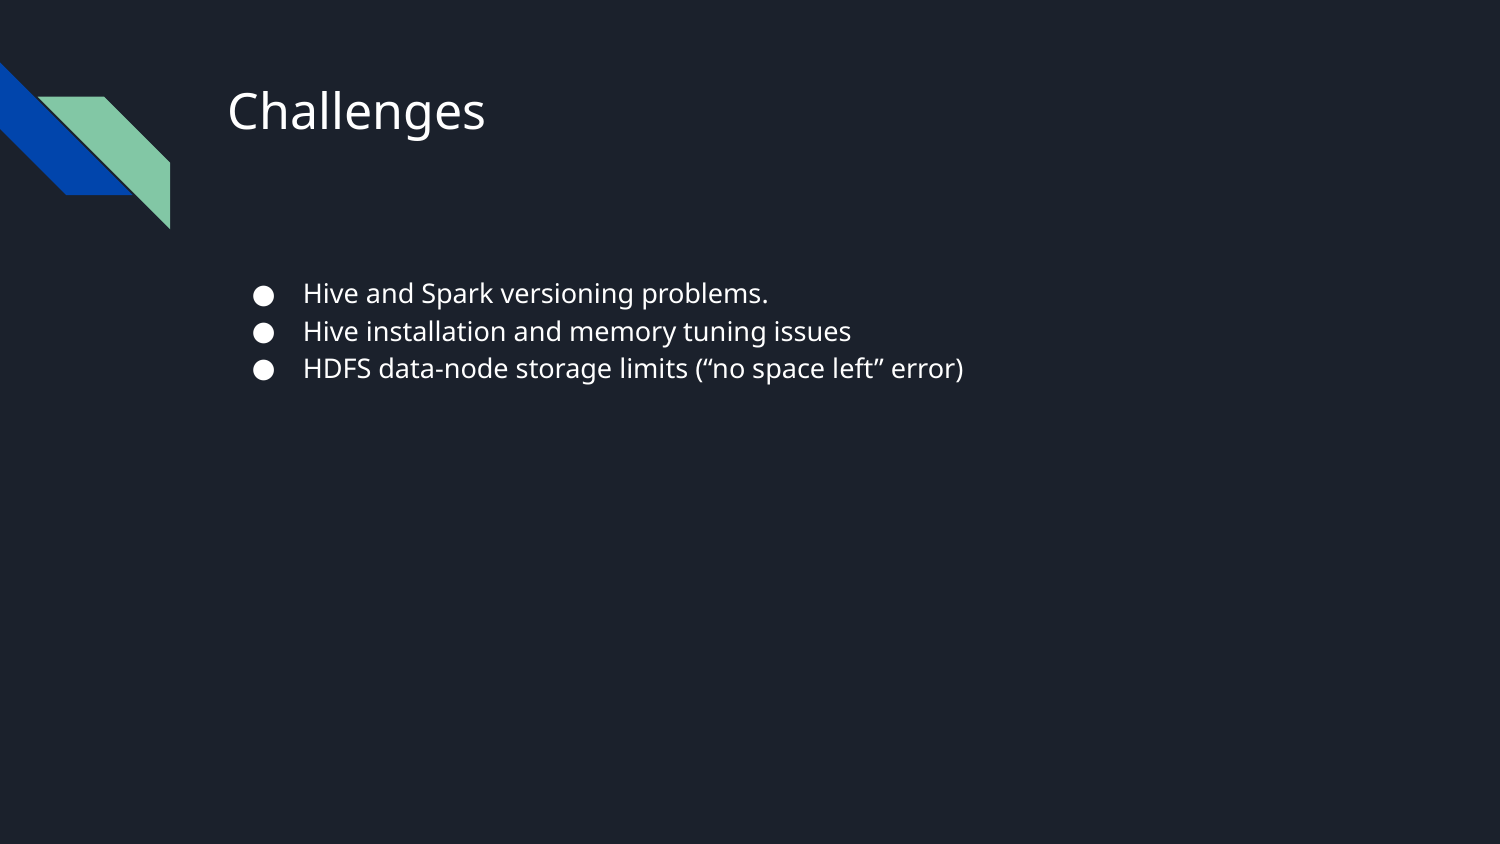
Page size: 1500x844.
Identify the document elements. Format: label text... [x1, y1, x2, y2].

list Hive and Spark versioning problems. Hive installation and memory tuning issues HDFS data-node storage limits (“no space left” error) [212, 257, 1368, 735]
title Challenges [212, 64, 1368, 215]
